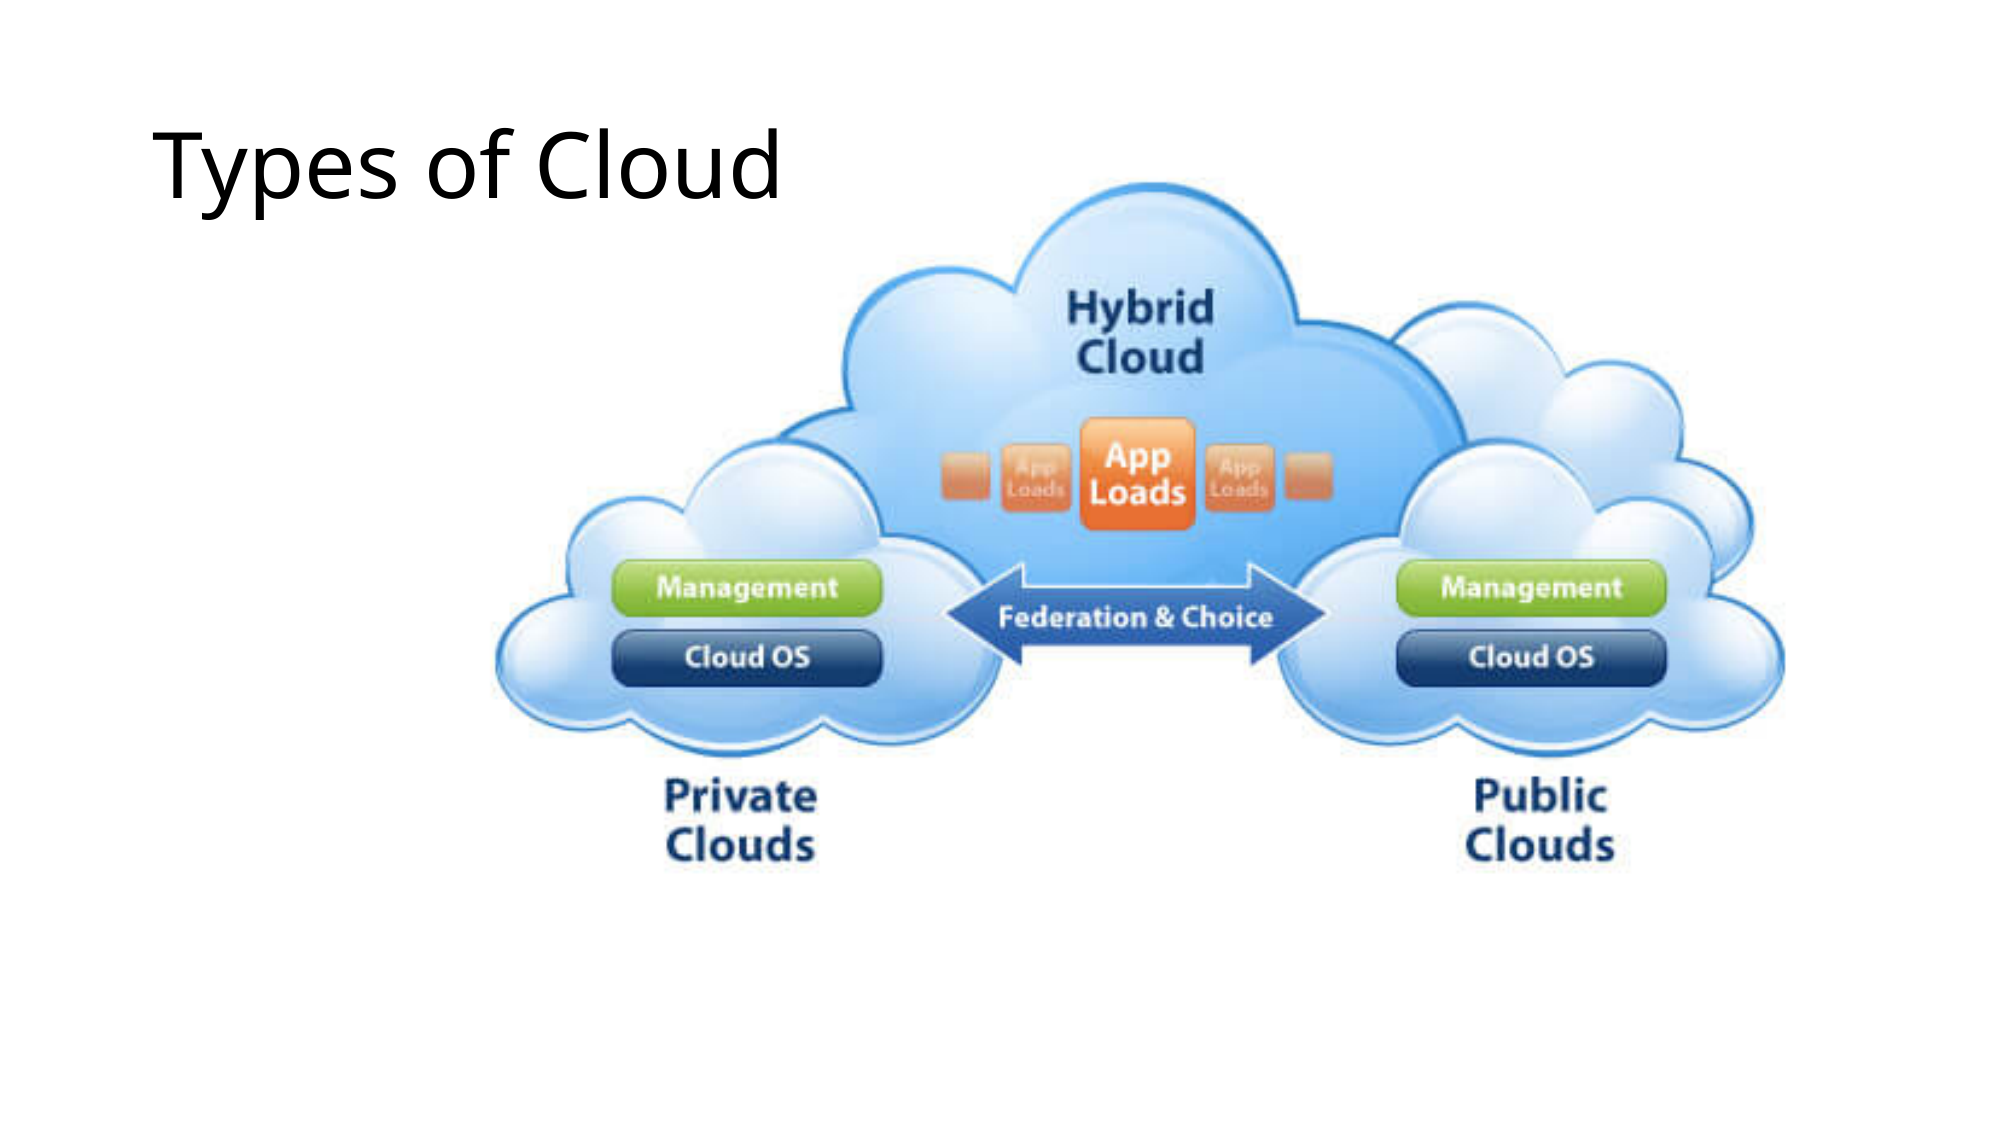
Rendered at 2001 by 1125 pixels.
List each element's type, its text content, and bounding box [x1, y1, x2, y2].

title Types of Cloud [137, 59, 414, 278]
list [414, 43, 1863, 1009]
